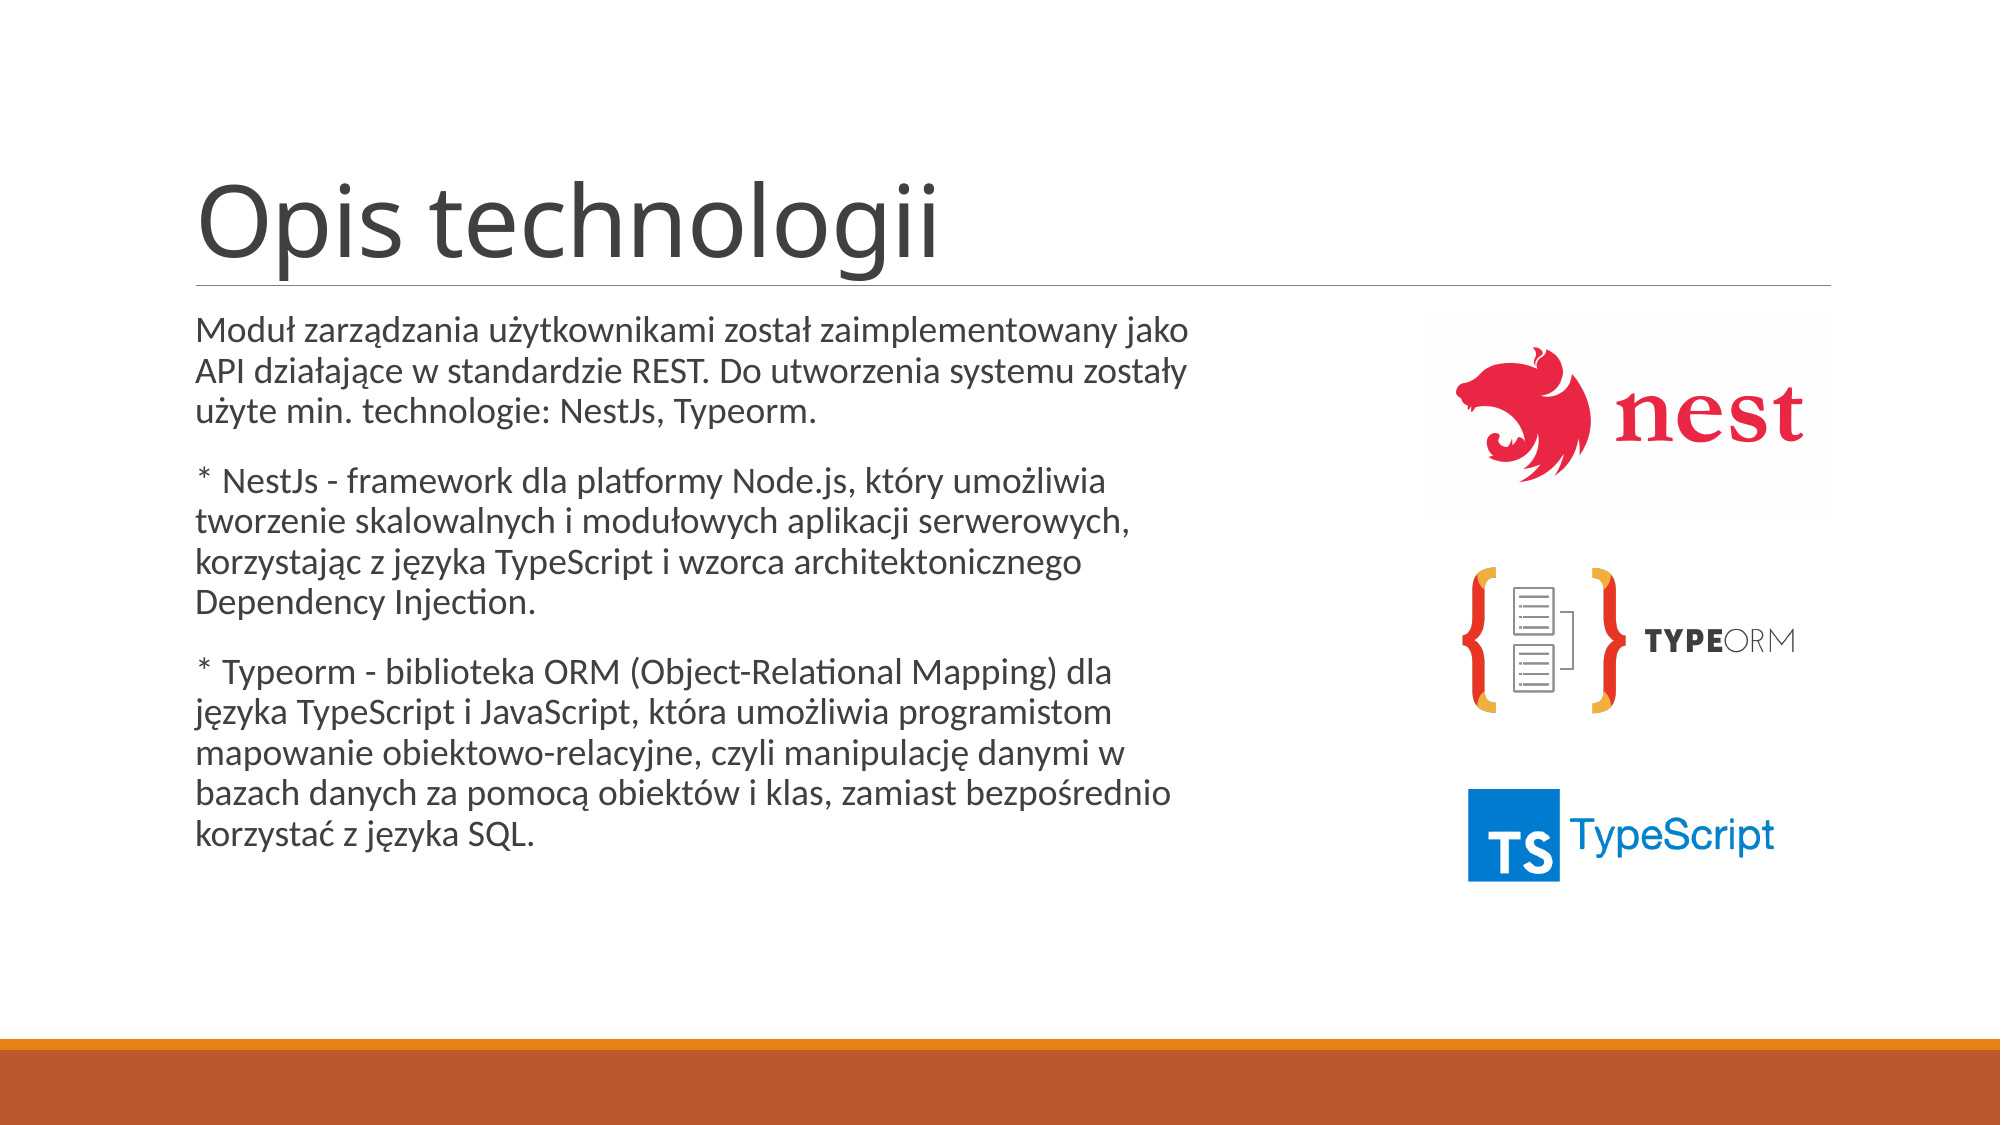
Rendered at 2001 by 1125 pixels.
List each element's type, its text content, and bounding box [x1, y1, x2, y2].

picture [1428, 313, 1831, 516]
picture [1457, 543, 1798, 717]
picture [1442, 781, 1798, 889]
list Moduł zarządzania użytkownikami został zaimplementowany jako API działające w standardzie REST. Do utworzenia systemu zostały użyte min. technologie: NestJs, Typeorm. * NestJs - framework dla platformy Node.js, który umożliwia tworzenie skalowalnych i modułowych aplikacji serwerowych, korzystając z języka TypeScript i wzorca architektonicznego Dependency Injection. * Typeorm - biblioteka ORM (Object-Relational Mapping) dla języka TypeScript i JavaScript, która umożliwia programistom mapowanie obiektowo-relacyjne, czyli manipulację danymi w bazach danych za pomocą obiektów i klas, zamiast bezpośrednio korzystać z języka SQL. [180, 302, 1197, 963]
title Opis technologii [180, 47, 1830, 285]
